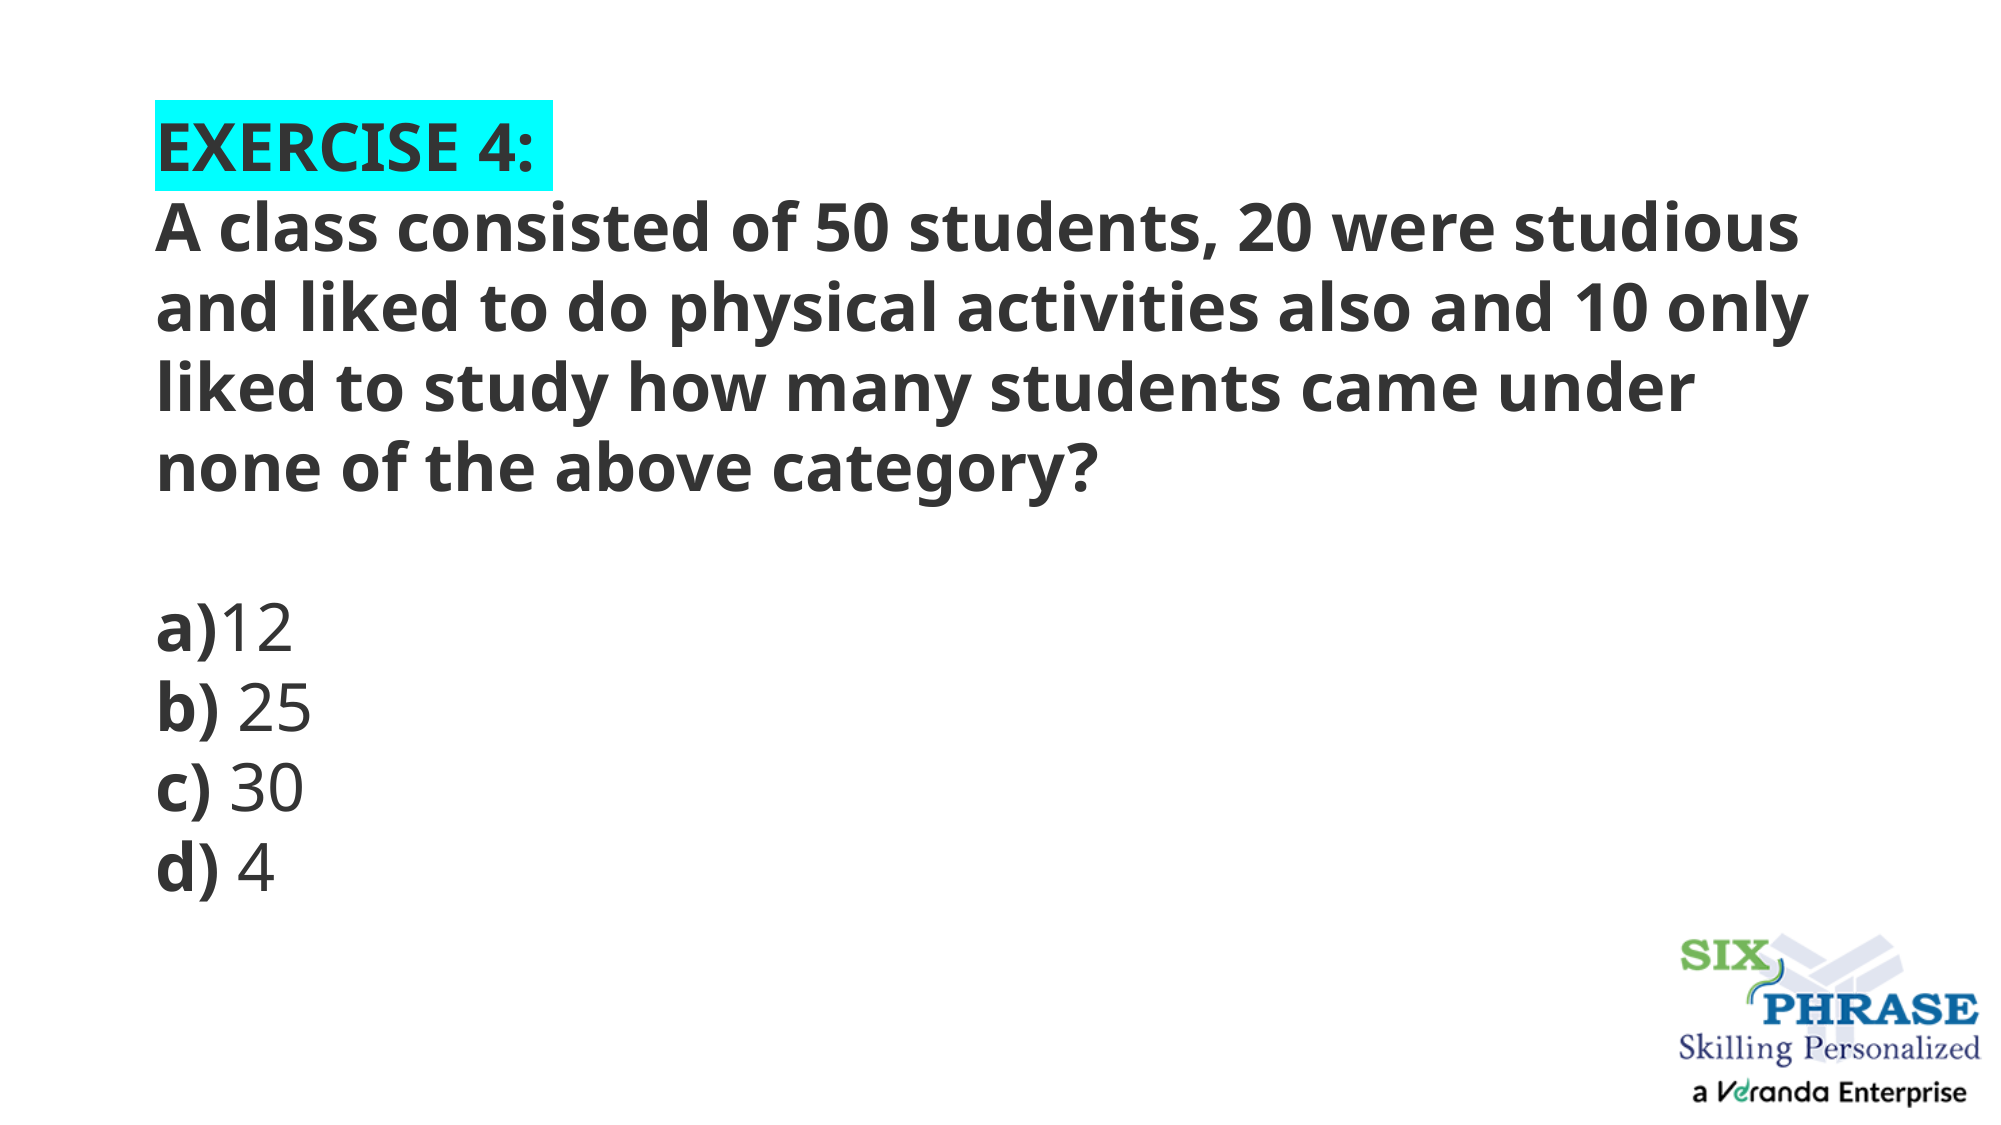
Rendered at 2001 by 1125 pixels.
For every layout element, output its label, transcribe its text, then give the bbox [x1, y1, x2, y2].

picture [1662, 919, 2000, 1119]
text_box EXERCISE 4: A class consisted of 50 students, 20 were studious and liked to do physical activities also and 10 only liked to study how many students came under none of the above category? a)12 b) 25 c) 30 d) 4 [140, 97, 1837, 912]
